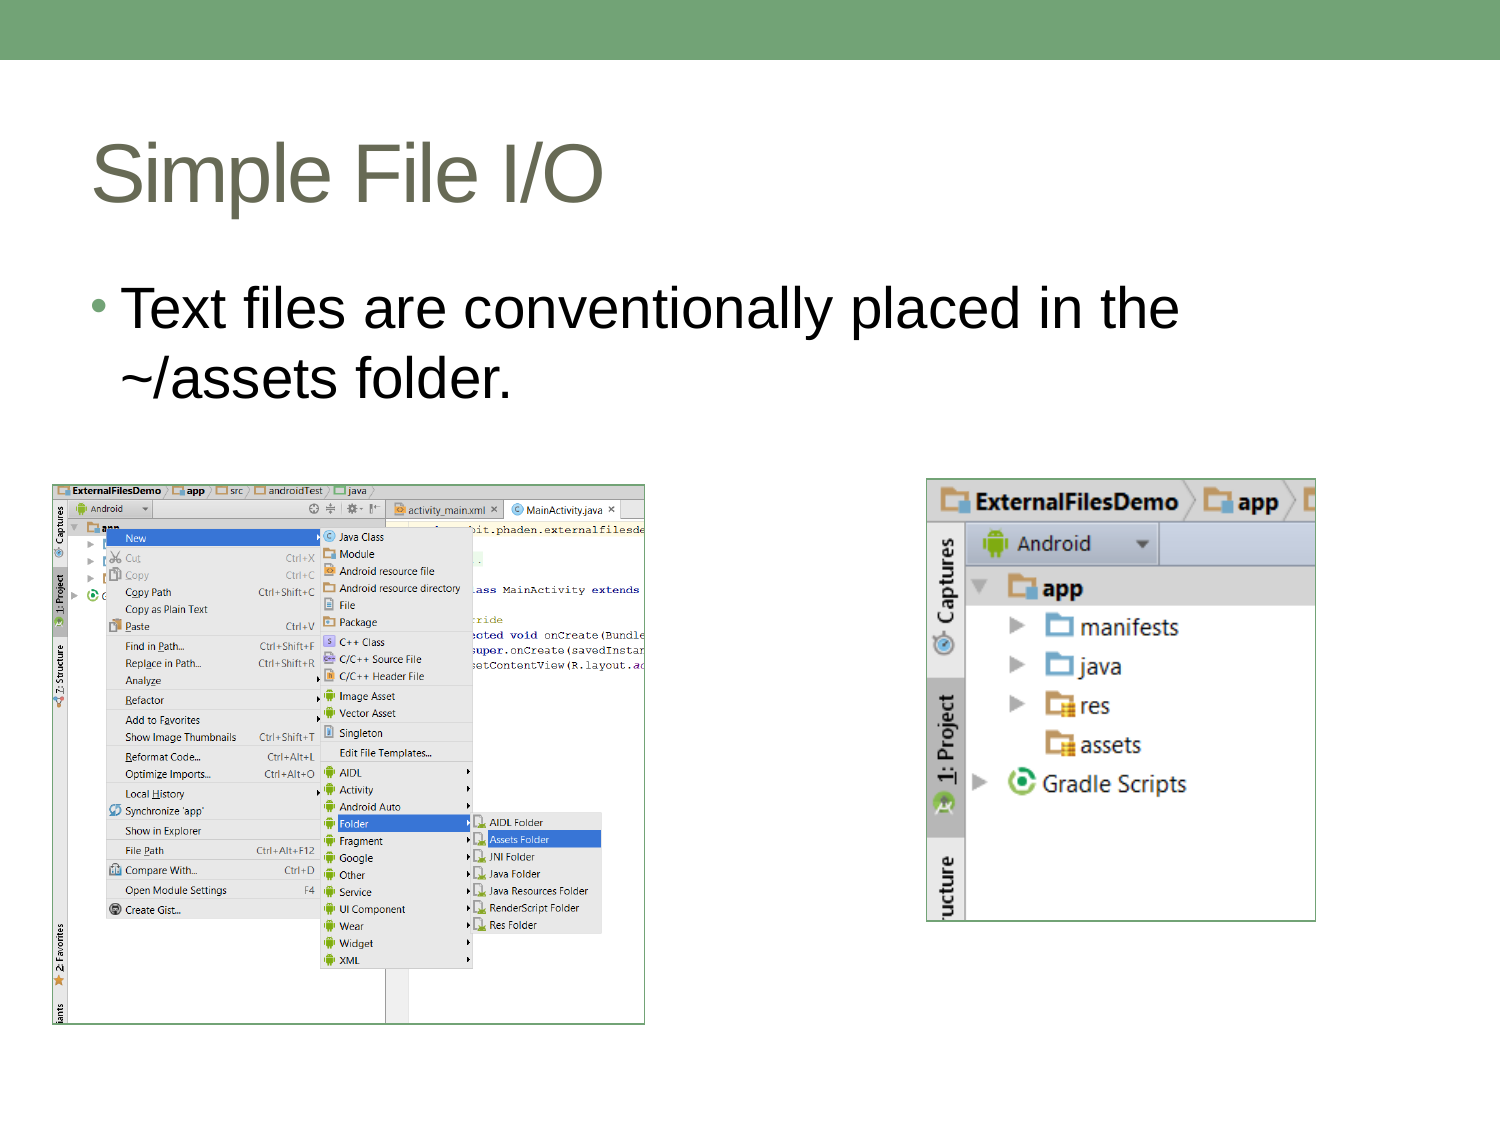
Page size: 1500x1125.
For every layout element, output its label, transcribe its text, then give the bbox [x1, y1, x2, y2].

title Simple File I/O [75, 87, 1425, 250]
picture [926, 479, 1315, 921]
picture [52, 485, 644, 1024]
list Text files are conventionally placed in the ~/assets folder. [75, 262, 1425, 1063]
